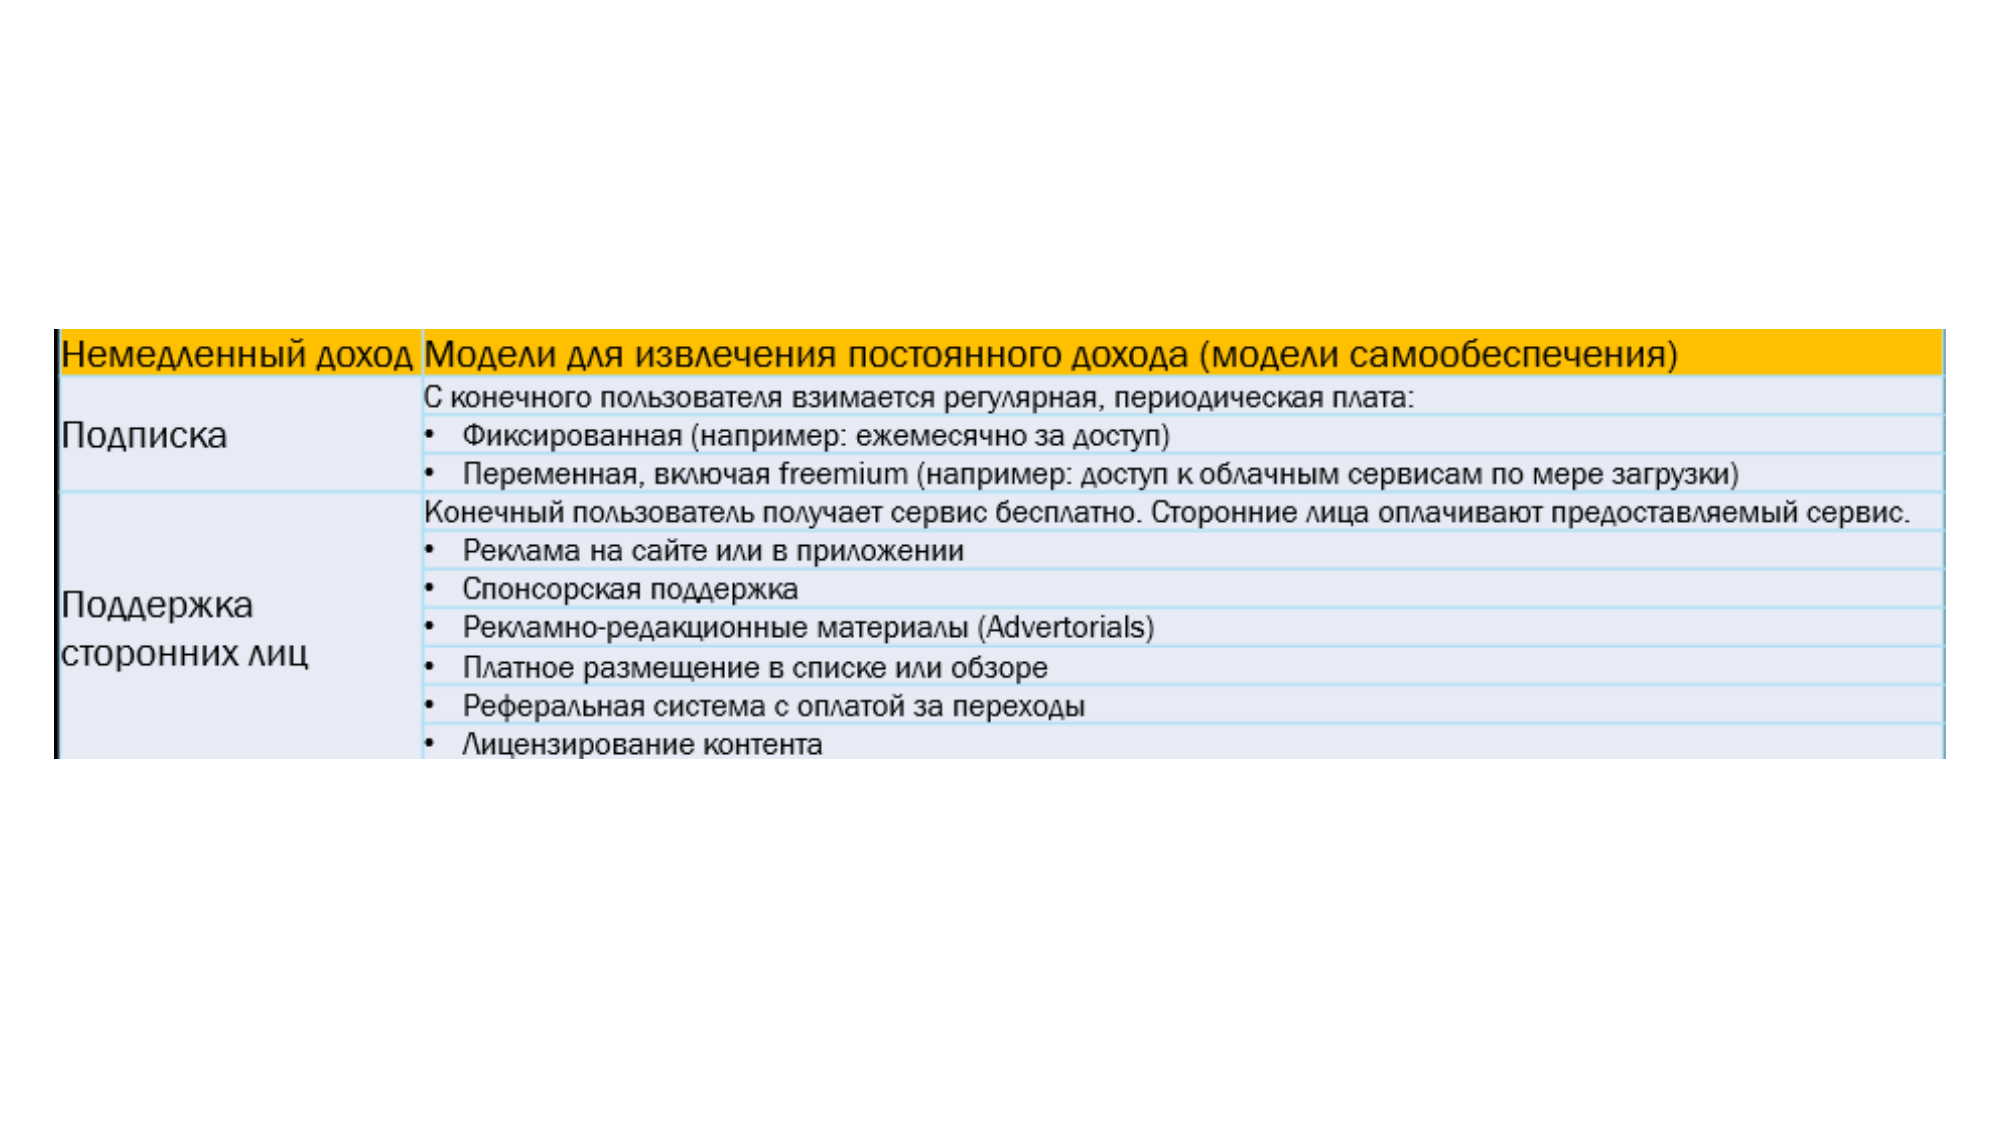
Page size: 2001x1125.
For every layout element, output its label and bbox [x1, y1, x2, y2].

list [54, 329, 1946, 759]
